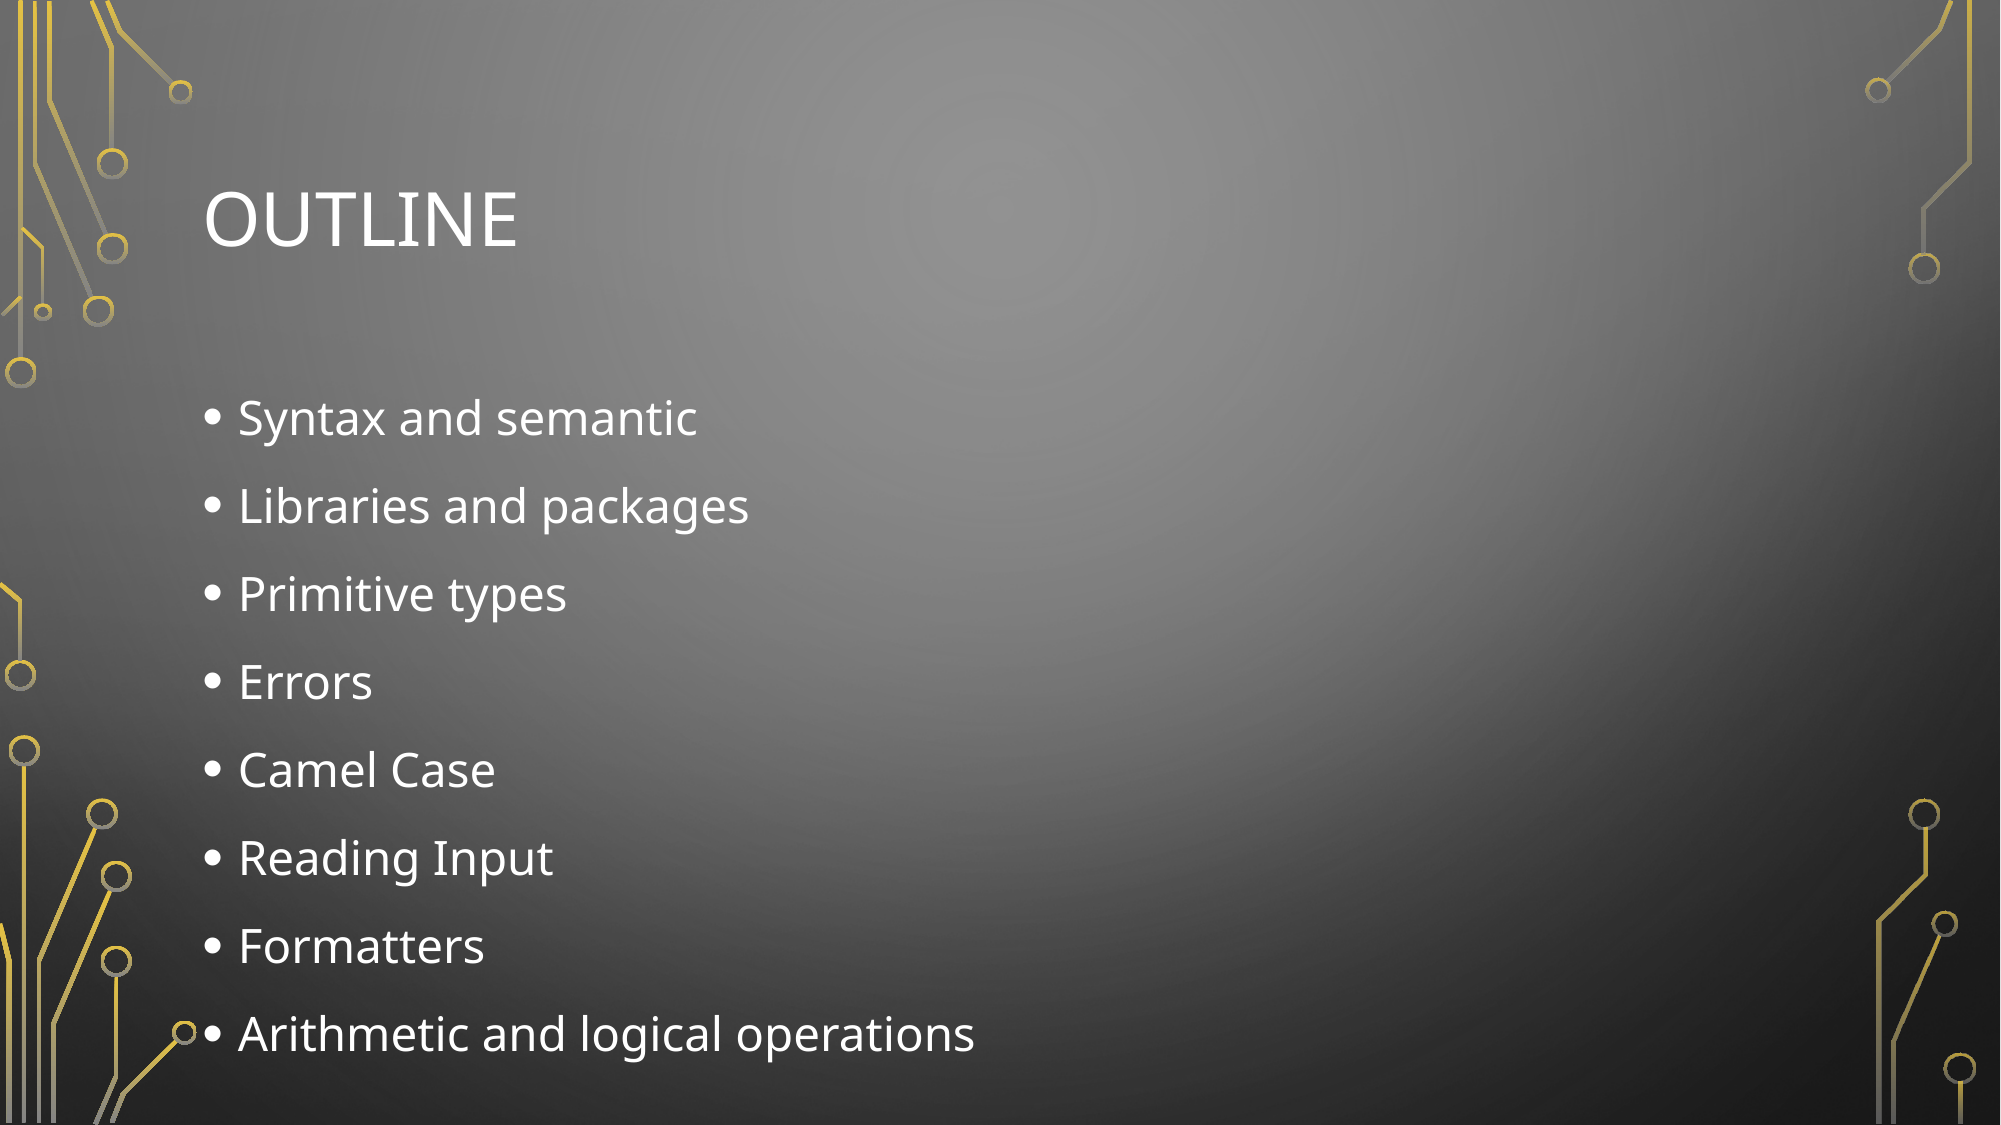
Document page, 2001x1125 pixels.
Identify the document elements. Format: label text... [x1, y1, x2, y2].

title Outline [187, 101, 1813, 344]
list Syntax and semantic Libraries and packages Primitive types Errors Camel Case Reading Input Formatters Arithmetic and logical operations [187, 369, 1813, 1072]
